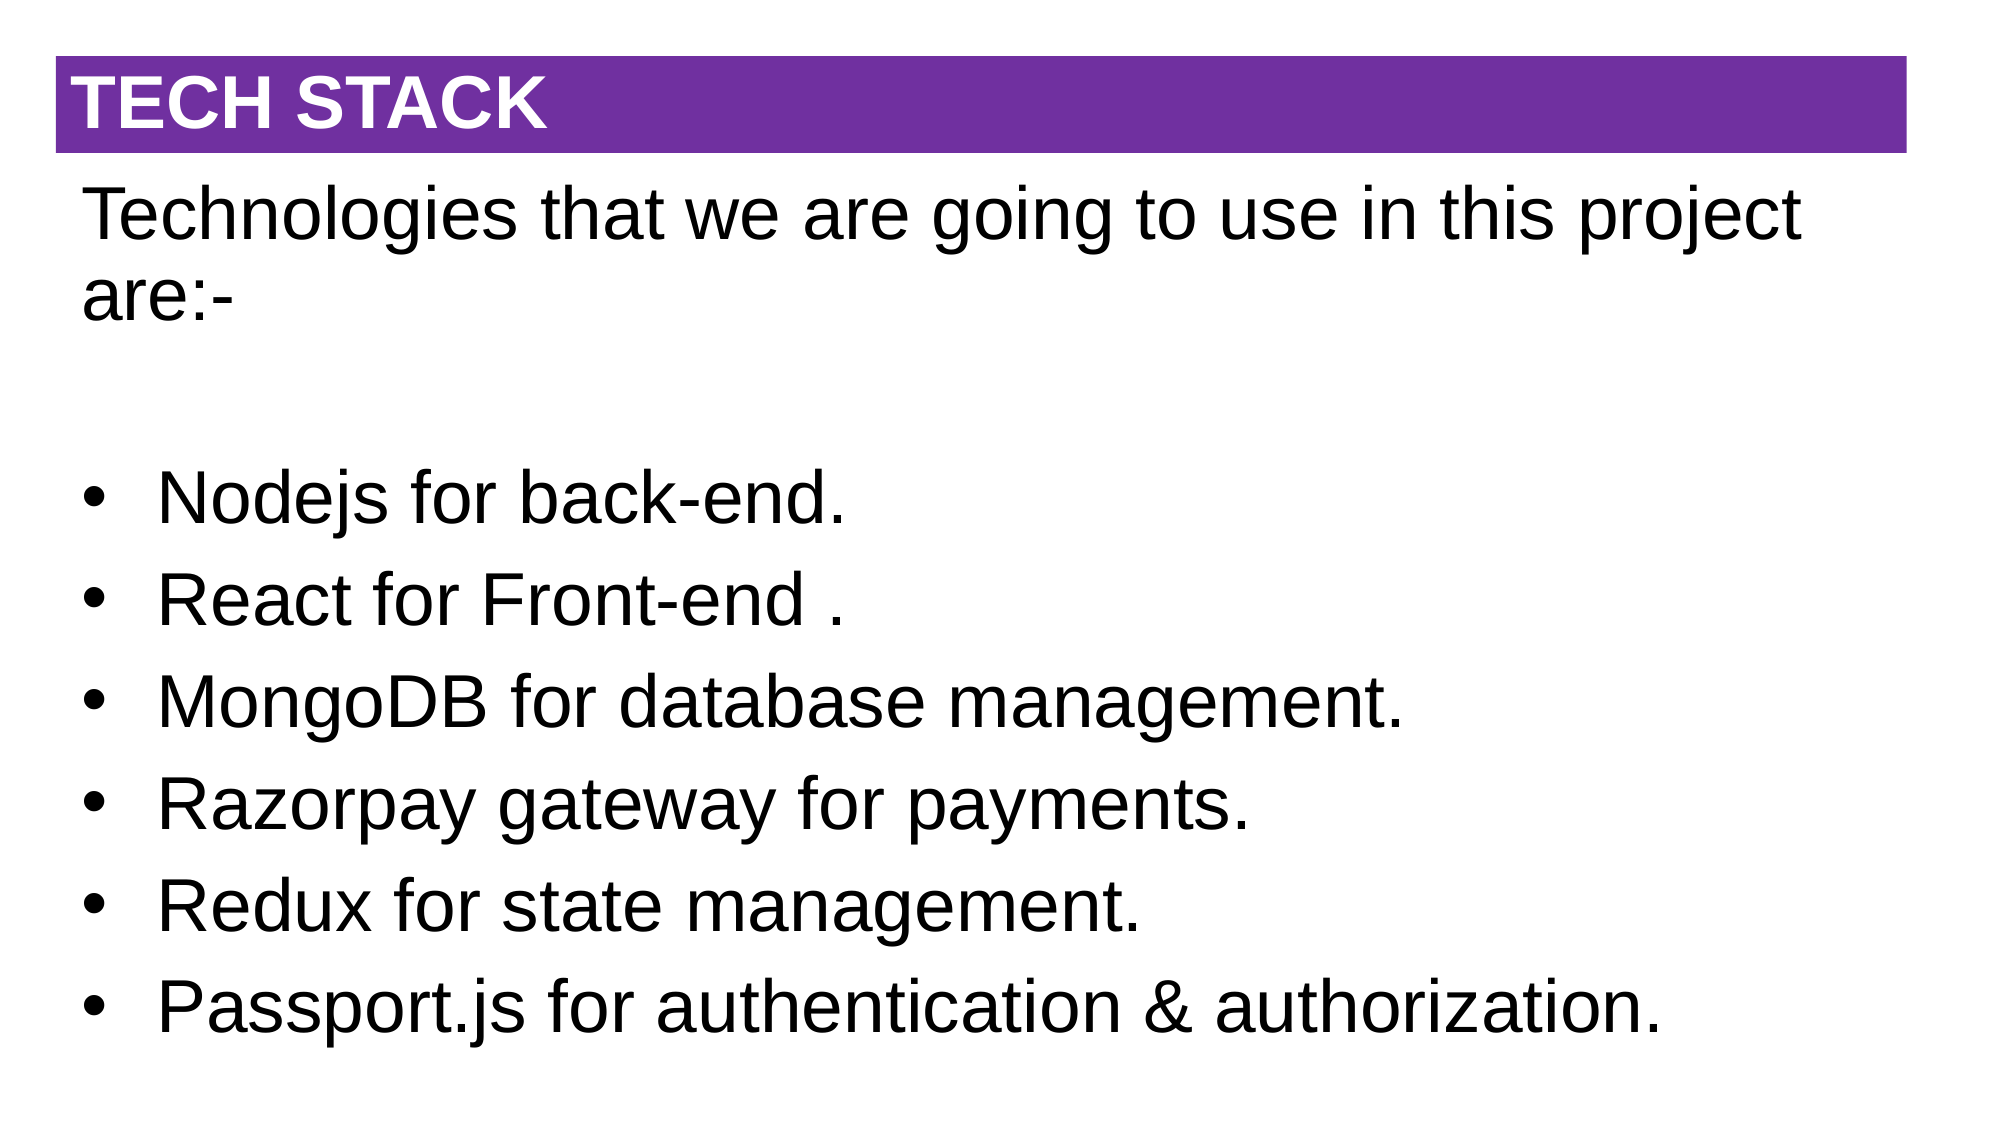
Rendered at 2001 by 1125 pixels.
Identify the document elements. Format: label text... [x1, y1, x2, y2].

text_box TECH STACK [55, 56, 1907, 153]
text_box [65, 73, 1930, 961]
subtitle Technologies that we are going to use in this project are:- Nodejs for back-end. React for Front-end . MongoDB for database management. Razorpay gateway for payments. Redux for state management. Passport.js for authentication & authorization. [81, 209, 1882, 1015]
